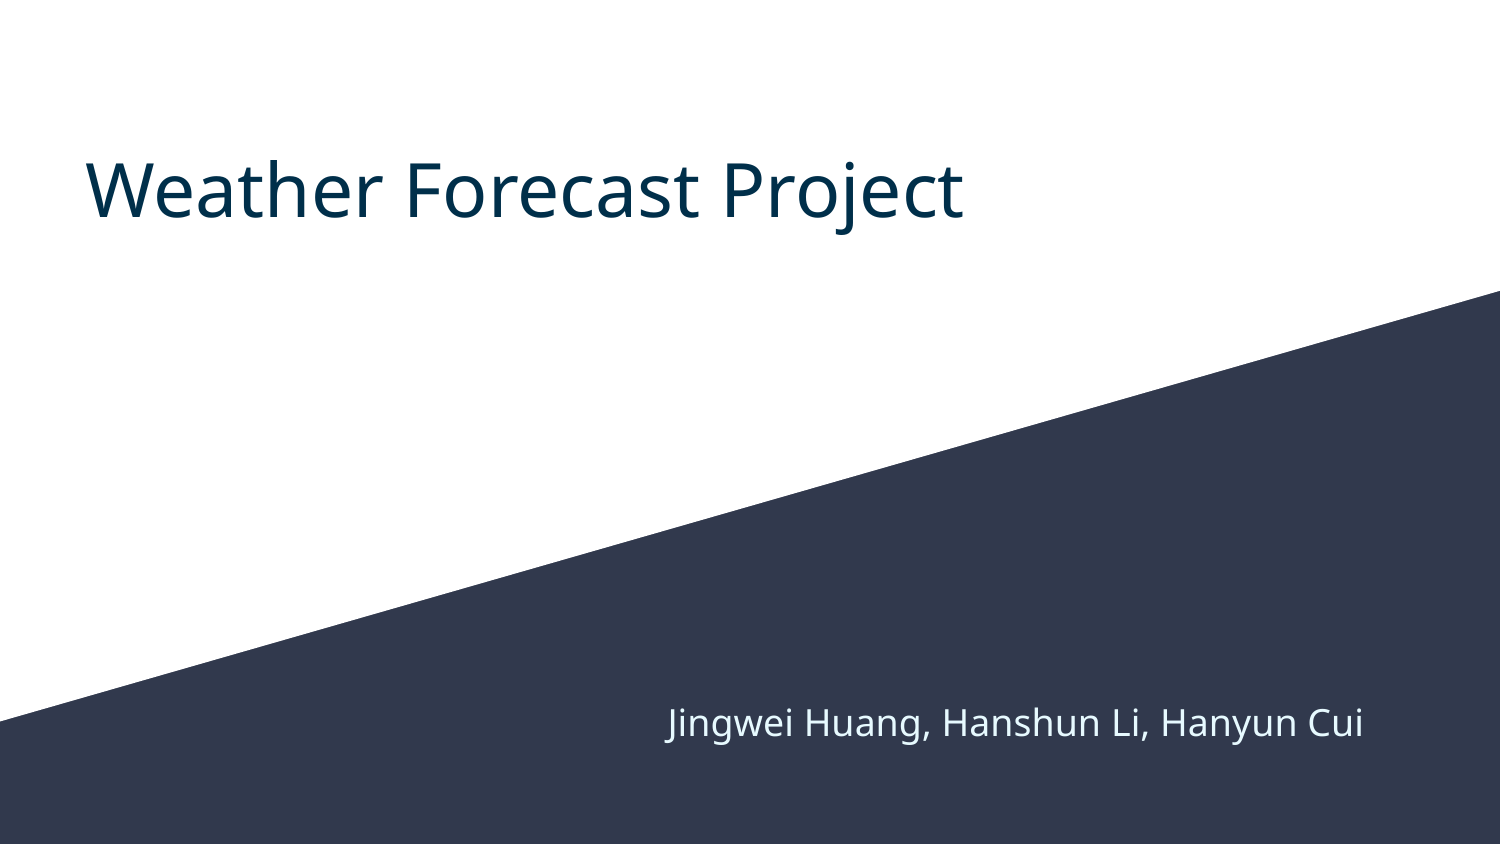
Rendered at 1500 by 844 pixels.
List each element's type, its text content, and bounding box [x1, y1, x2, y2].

title Weather Forecast Project [69, 126, 1469, 339]
text_box Jingwei Huang, Hanshun Li, Hanyun Cui [652, 684, 1500, 844]
